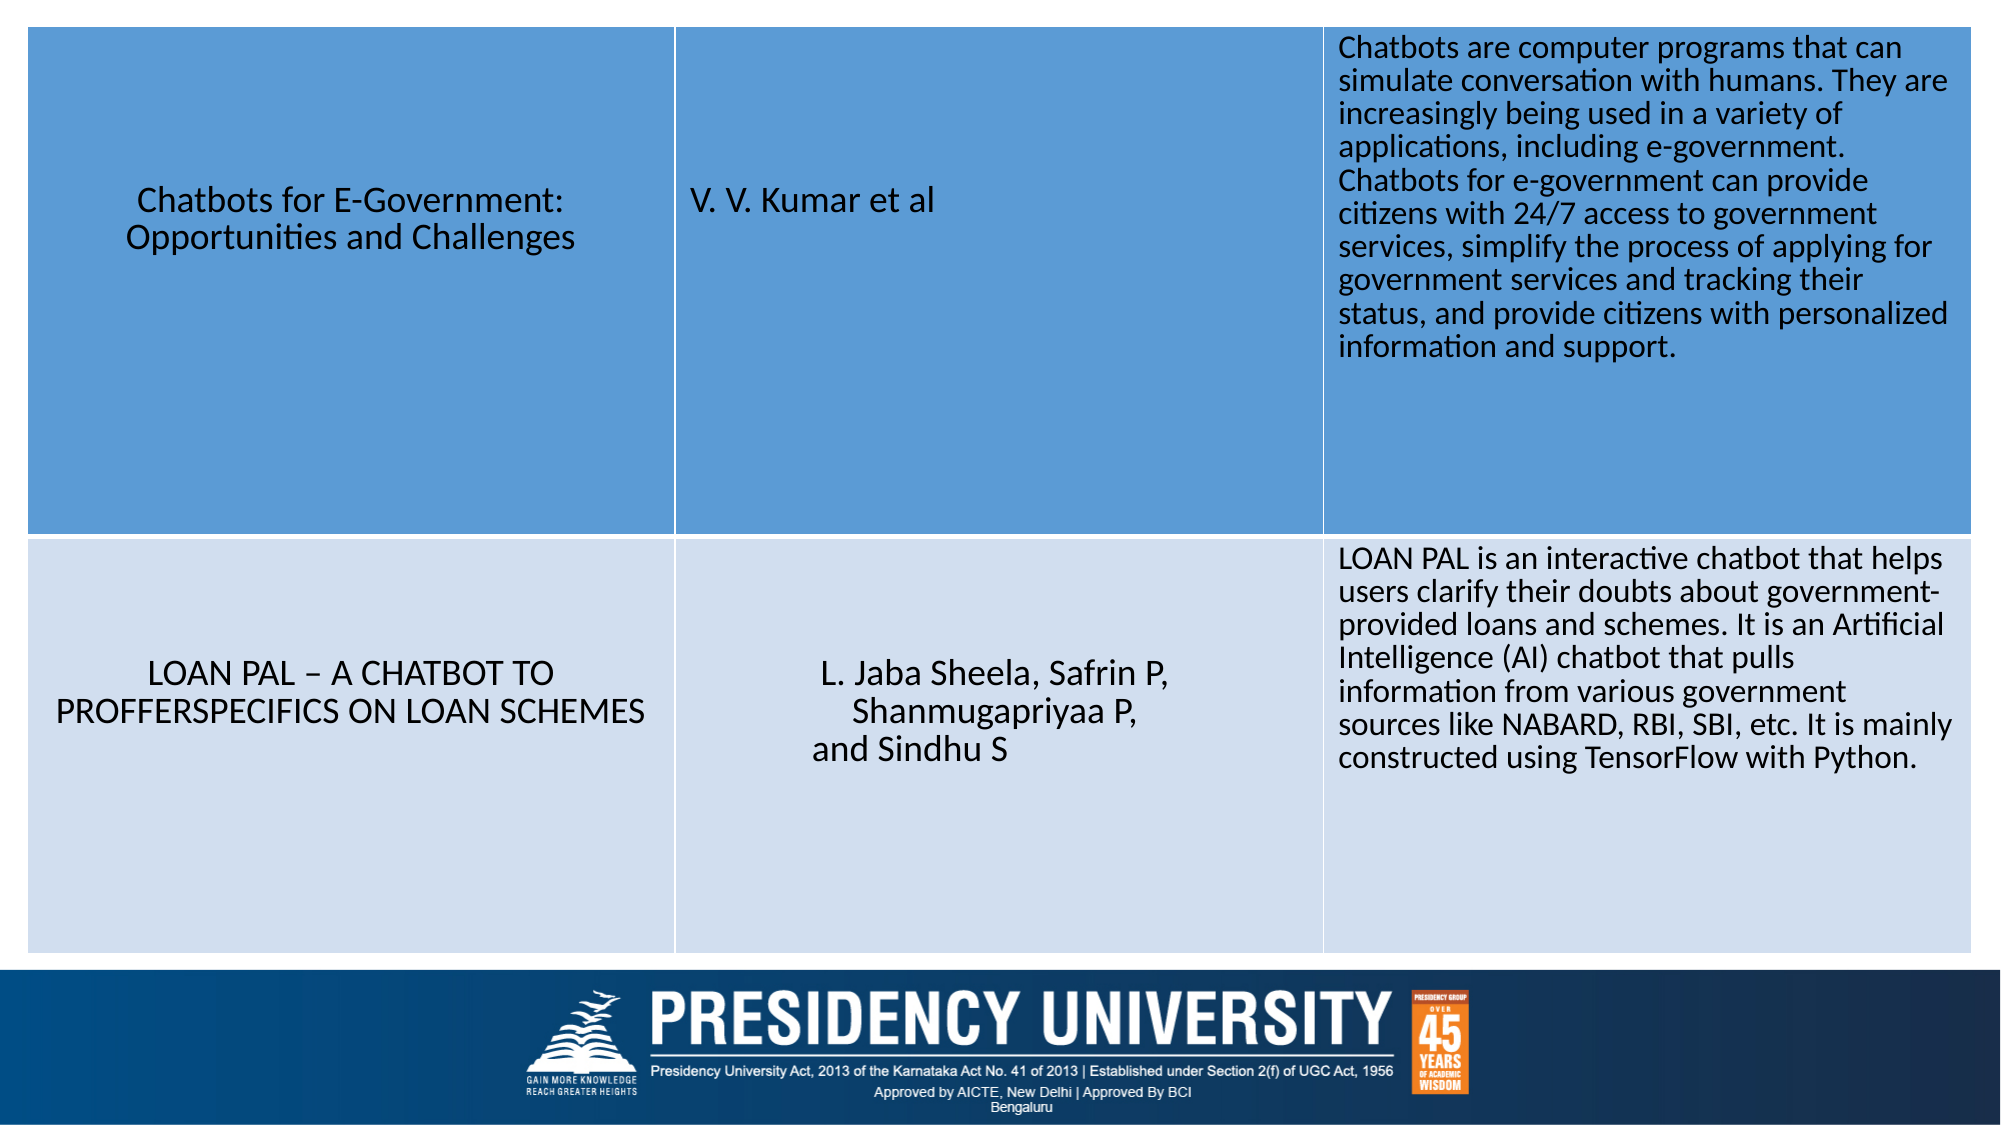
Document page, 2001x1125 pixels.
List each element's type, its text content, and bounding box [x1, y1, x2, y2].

table_header Chatbots for E-Government: Opportunities and Challenges [28, 27, 674, 534]
table_header V. V. Kumar et al [676, 27, 1323, 534]
table_header Chatbots are computer programs that can simulate conversation with humans. They are increasingly being used in a variety of applications, including e-government. Chatbots for e-government can provide citizens with 24/7 access to government services, simplify the process of applying for government services and tracking their status, and provide citizens with personalized information and support. [1324, 27, 1971, 534]
picture [0, 0, 2001, 1125]
table_cell L. Jaba Sheela, Safrin P, Shanmugapriyaa P, and Sindhu S [676, 539, 1323, 953]
table_cell LOAN PAL is an interactive chatbot that helps users clarify their doubts about government-provided loans and schemes. It is an Artificial Intelligence (AI) chatbot that pulls information from various government sources like NABARD, RBI, SBI, etc. It is mainly constructed using TensorFlow with Python. [1324, 539, 1971, 953]
table_cell LOAN PAL – A CHATBOT TO PROFFERSPECIFICS ON LOAN SCHEMES [28, 539, 674, 953]
